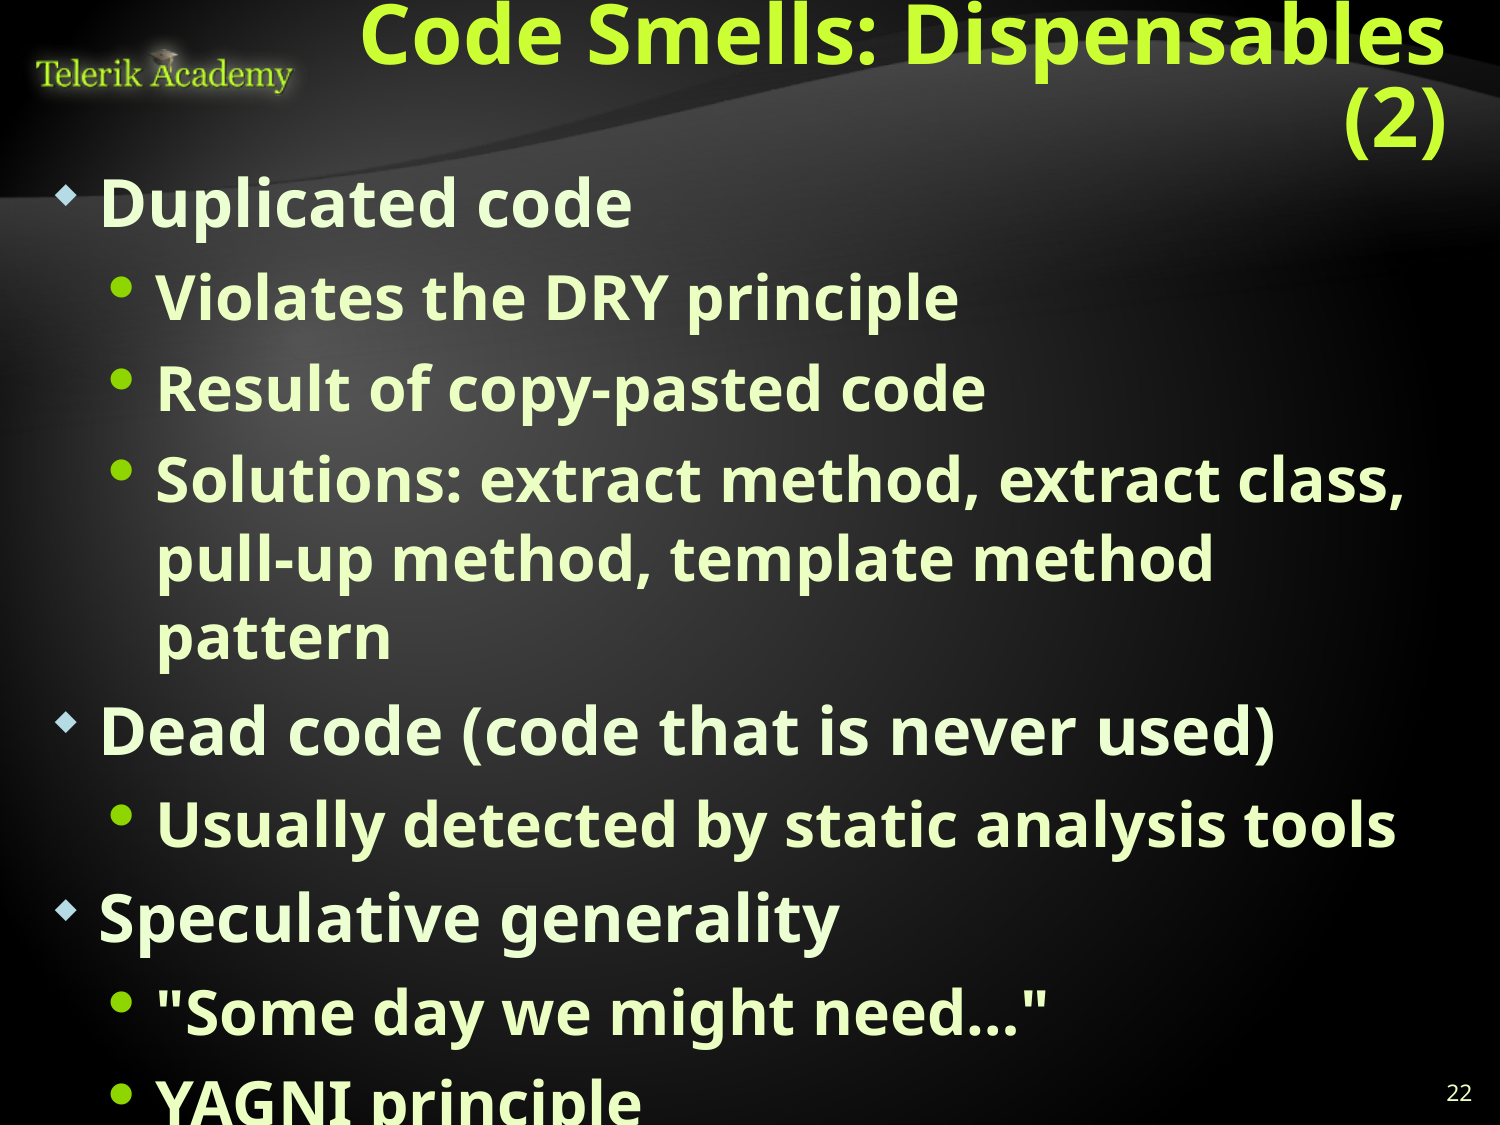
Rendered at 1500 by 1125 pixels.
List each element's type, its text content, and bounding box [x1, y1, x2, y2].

title Code Smells: Dispensables (2) [300, 12, 1463, 149]
list Duplicated code Violates the DRY principle Result of copy-pasted code Solutions: extract method, extract class, pull-up method, template method pattern Dead code (code that is never used) Usually detected by static analysis tools Speculative generality "Some day we might need…" YAGNI principle [37, 149, 1463, 1100]
slide_number 22 [1412, 1074, 1488, 1113]
picture [0, 0, 1500, 1125]
